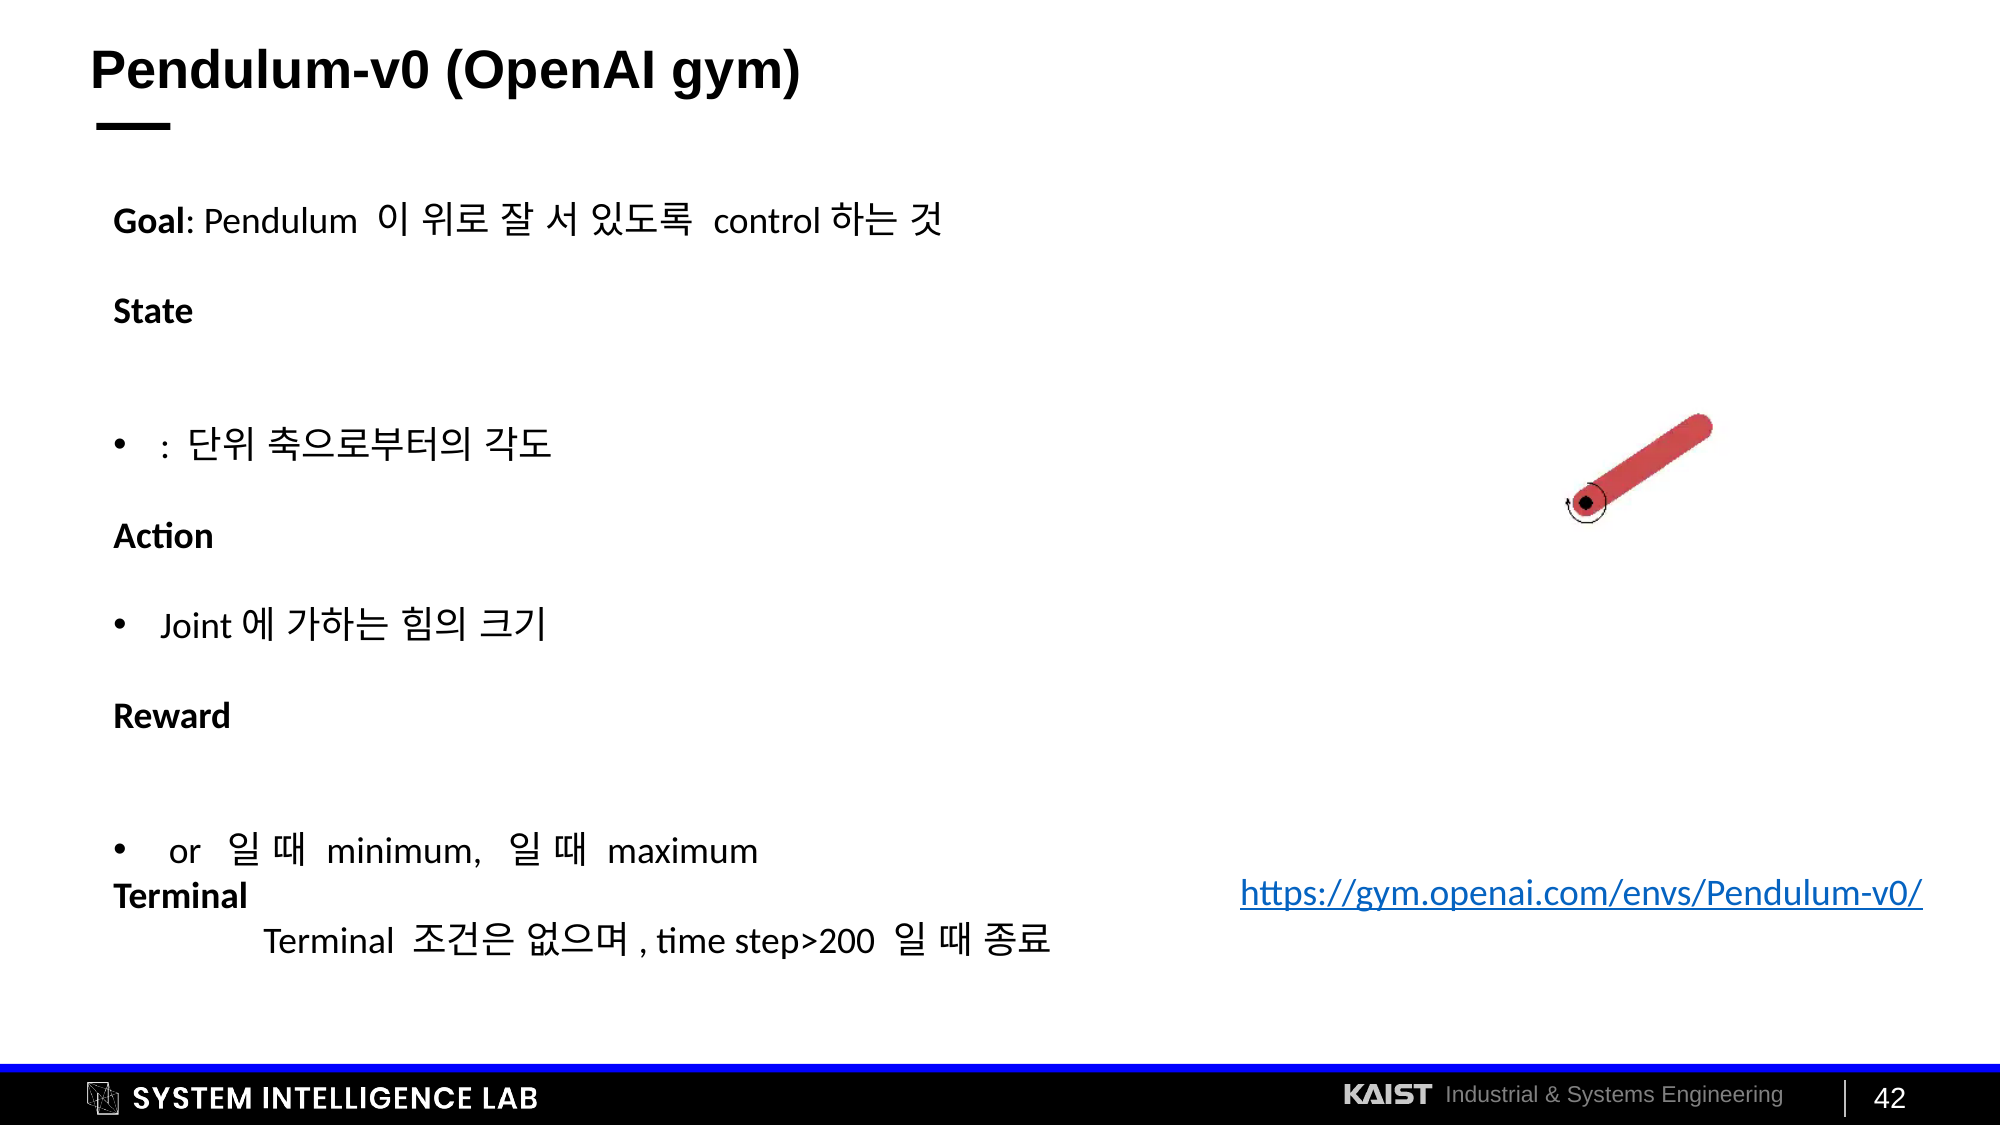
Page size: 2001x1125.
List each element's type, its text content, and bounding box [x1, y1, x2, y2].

picture [1322, 1082, 1455, 1107]
text_box https://gym.openai.com/envs/Pendulum-v0/ [1225, 860, 1939, 921]
slide_number 42 [1471, 1071, 1922, 1125]
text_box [1287, 203, 1886, 803]
title Pendulum-v0 (OpenAI gym) [0, 15, 1725, 127]
